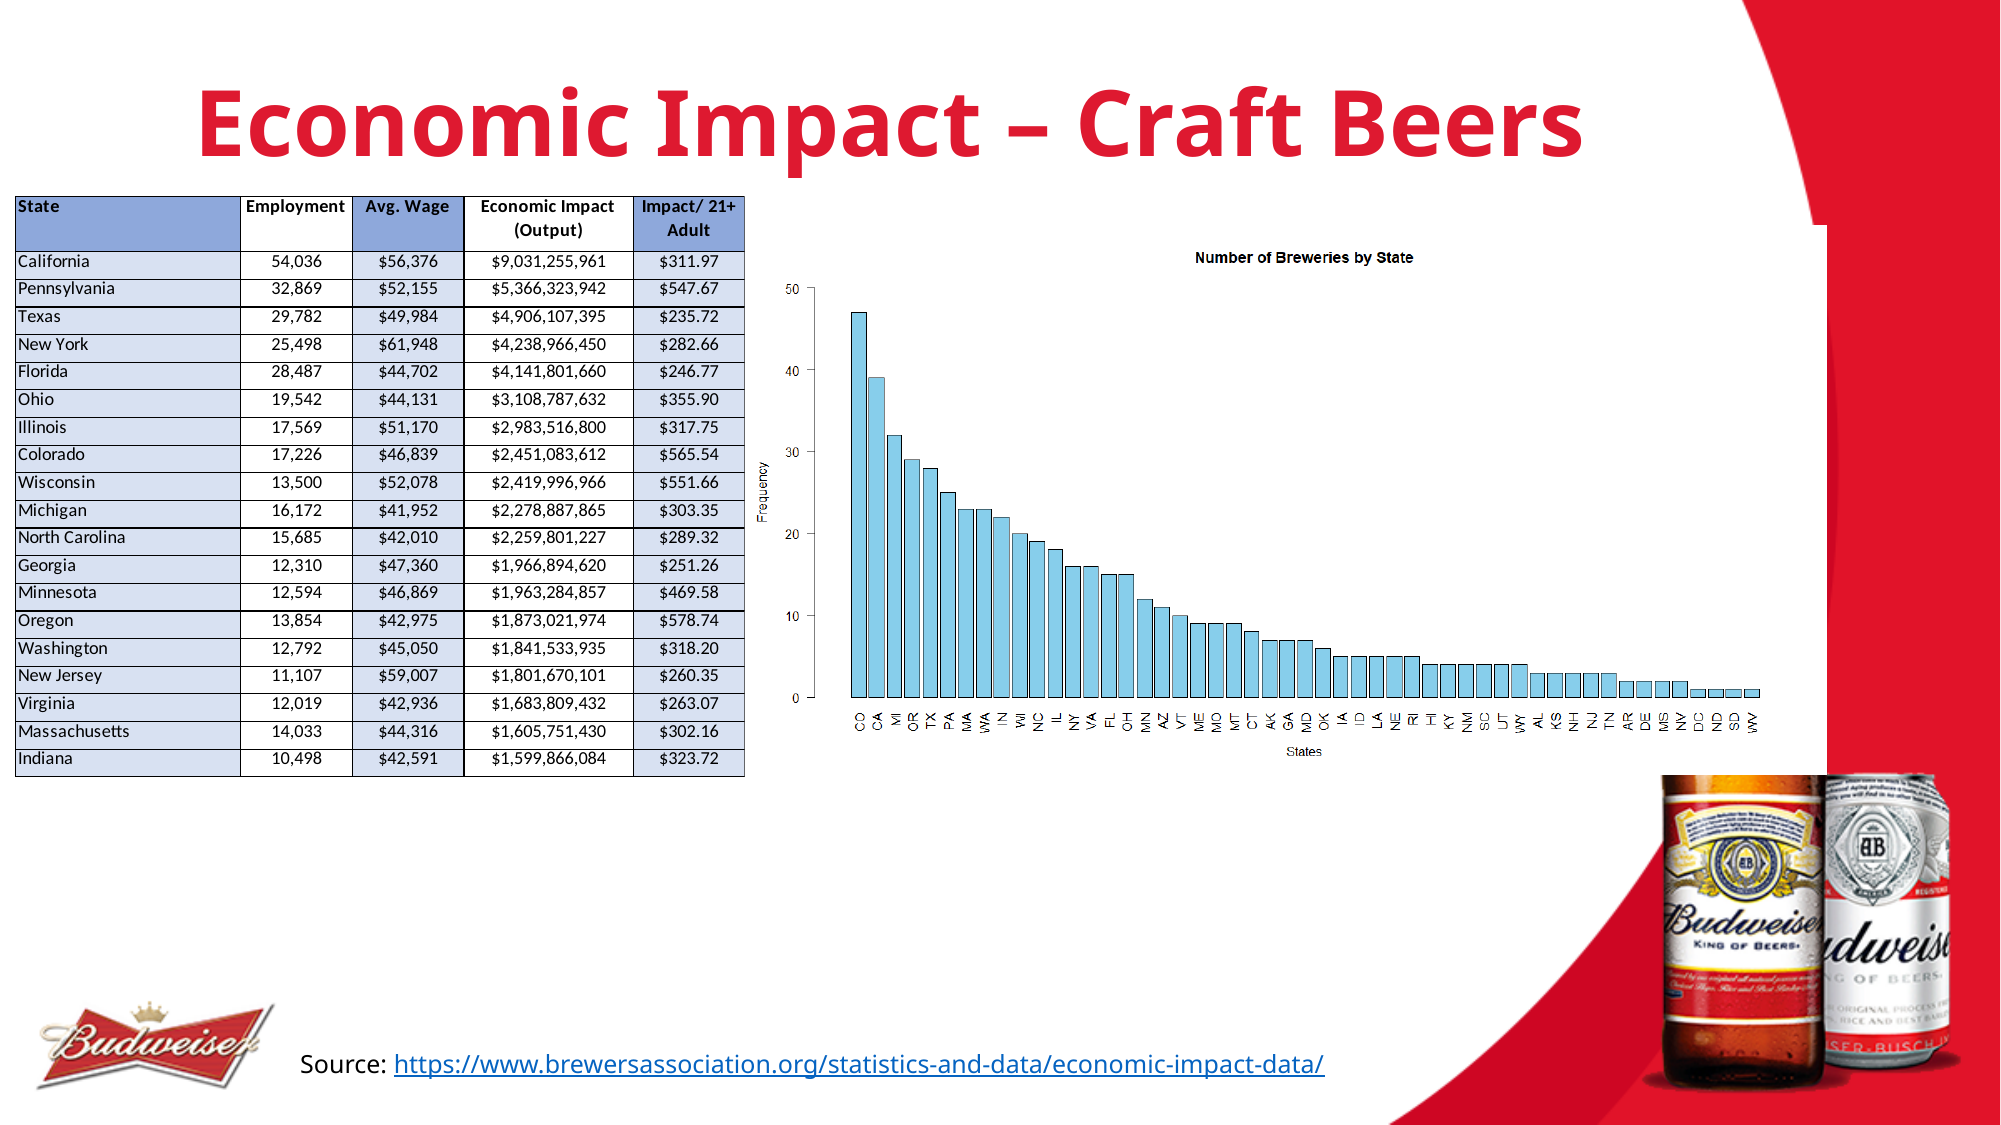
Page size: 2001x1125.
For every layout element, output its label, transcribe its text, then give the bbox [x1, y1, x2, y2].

title Economic Impact – Craft Beers [66, 68, 1715, 186]
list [14, 195, 746, 778]
picture [0, 0, 2001, 1125]
text_box Source: https://www.brewersassociation.org/statistics-and-data/economic-impact-data/ [285, 1040, 1471, 1090]
